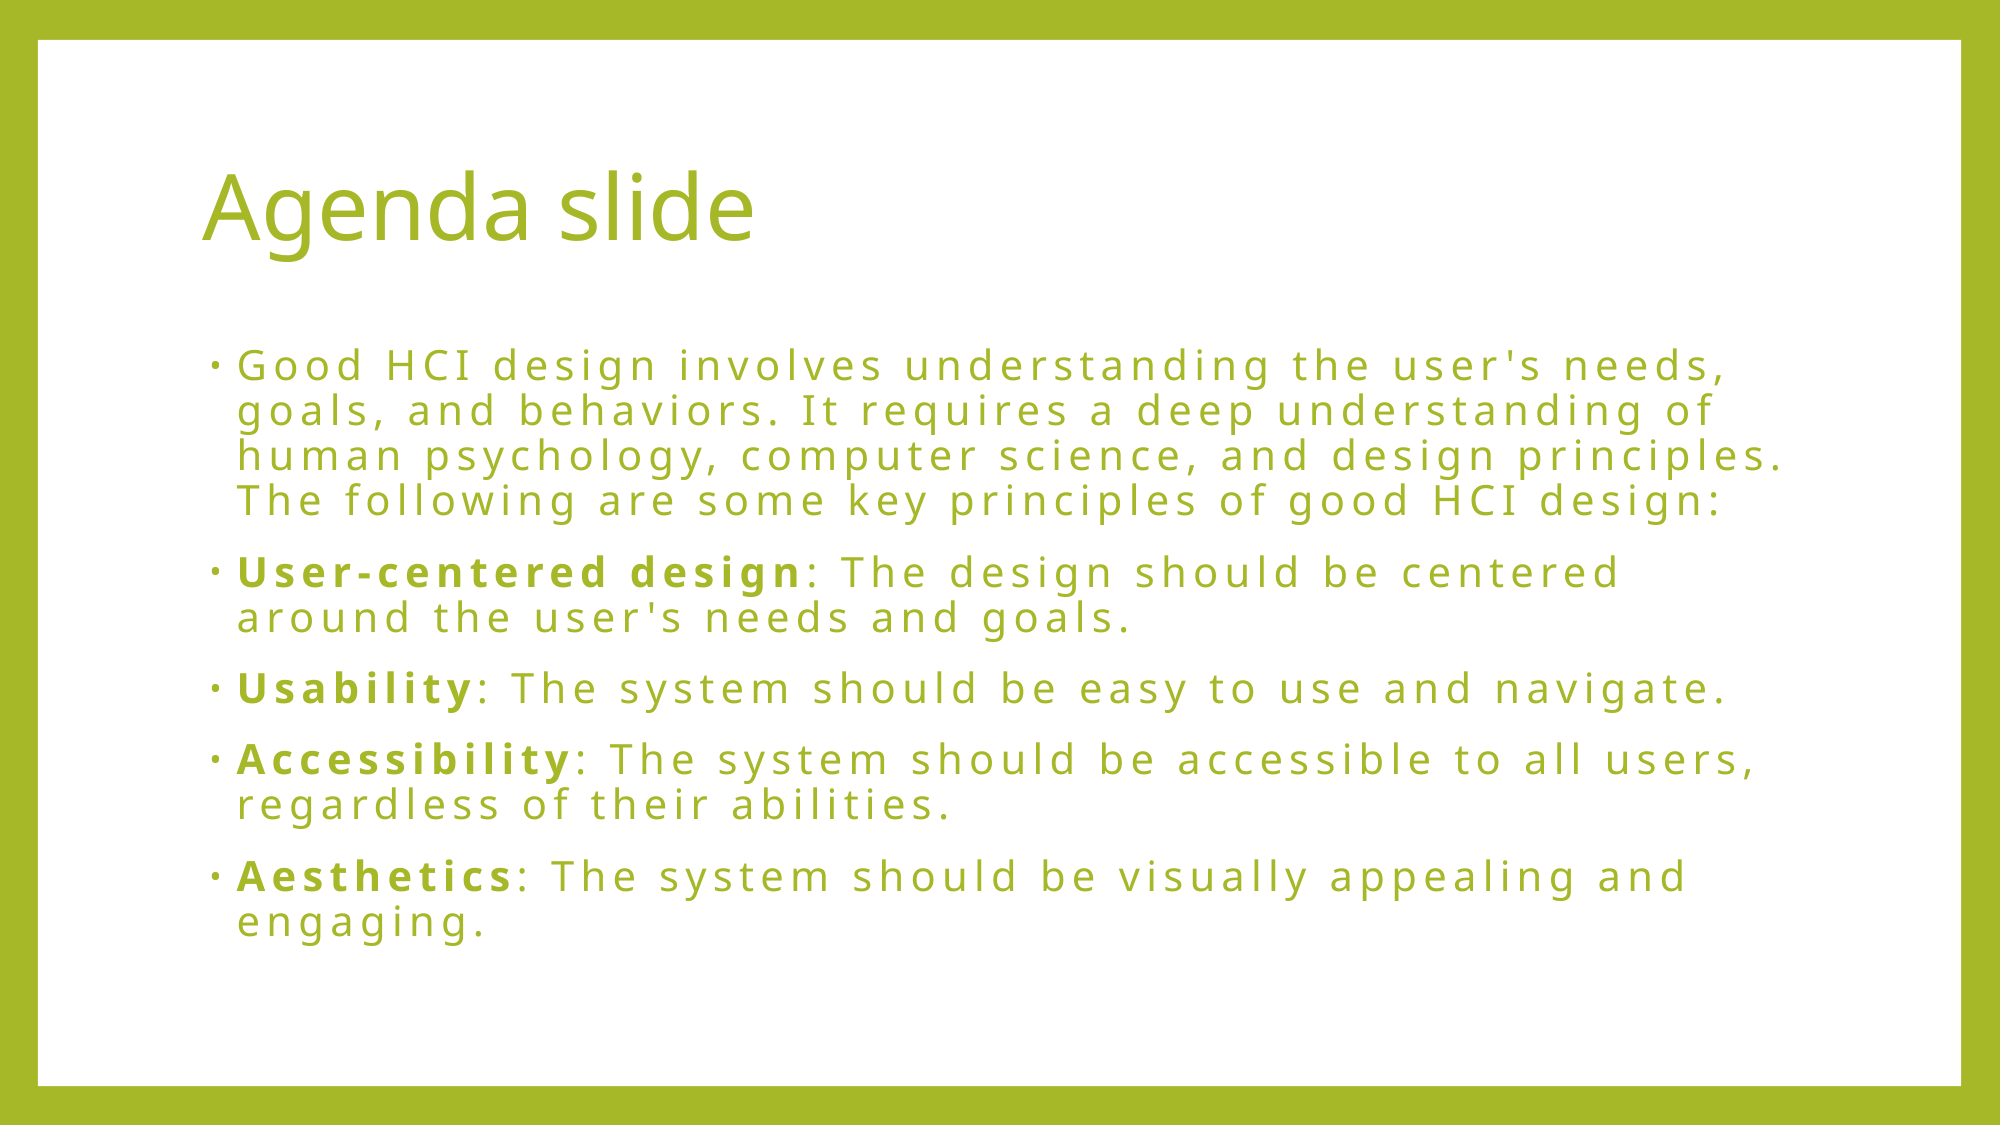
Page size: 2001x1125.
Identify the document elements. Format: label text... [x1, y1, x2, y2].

list Good HCI design involves understanding the user's needs, goals, and behaviors. It requires a deep understanding of human psychology, computer science, and design principles. The following are some key principles of good HCI design: User-centered design: The design should be centered around the user's needs and goals. Usability: The system should be easy to use and navigate. Accessibility: The system should be accessible to all users, regardless of their abilities. Aesthetics: The system should be visually appealing and engaging. [187, 337, 1808, 1000]
title Agenda slide [187, 99, 1808, 323]
